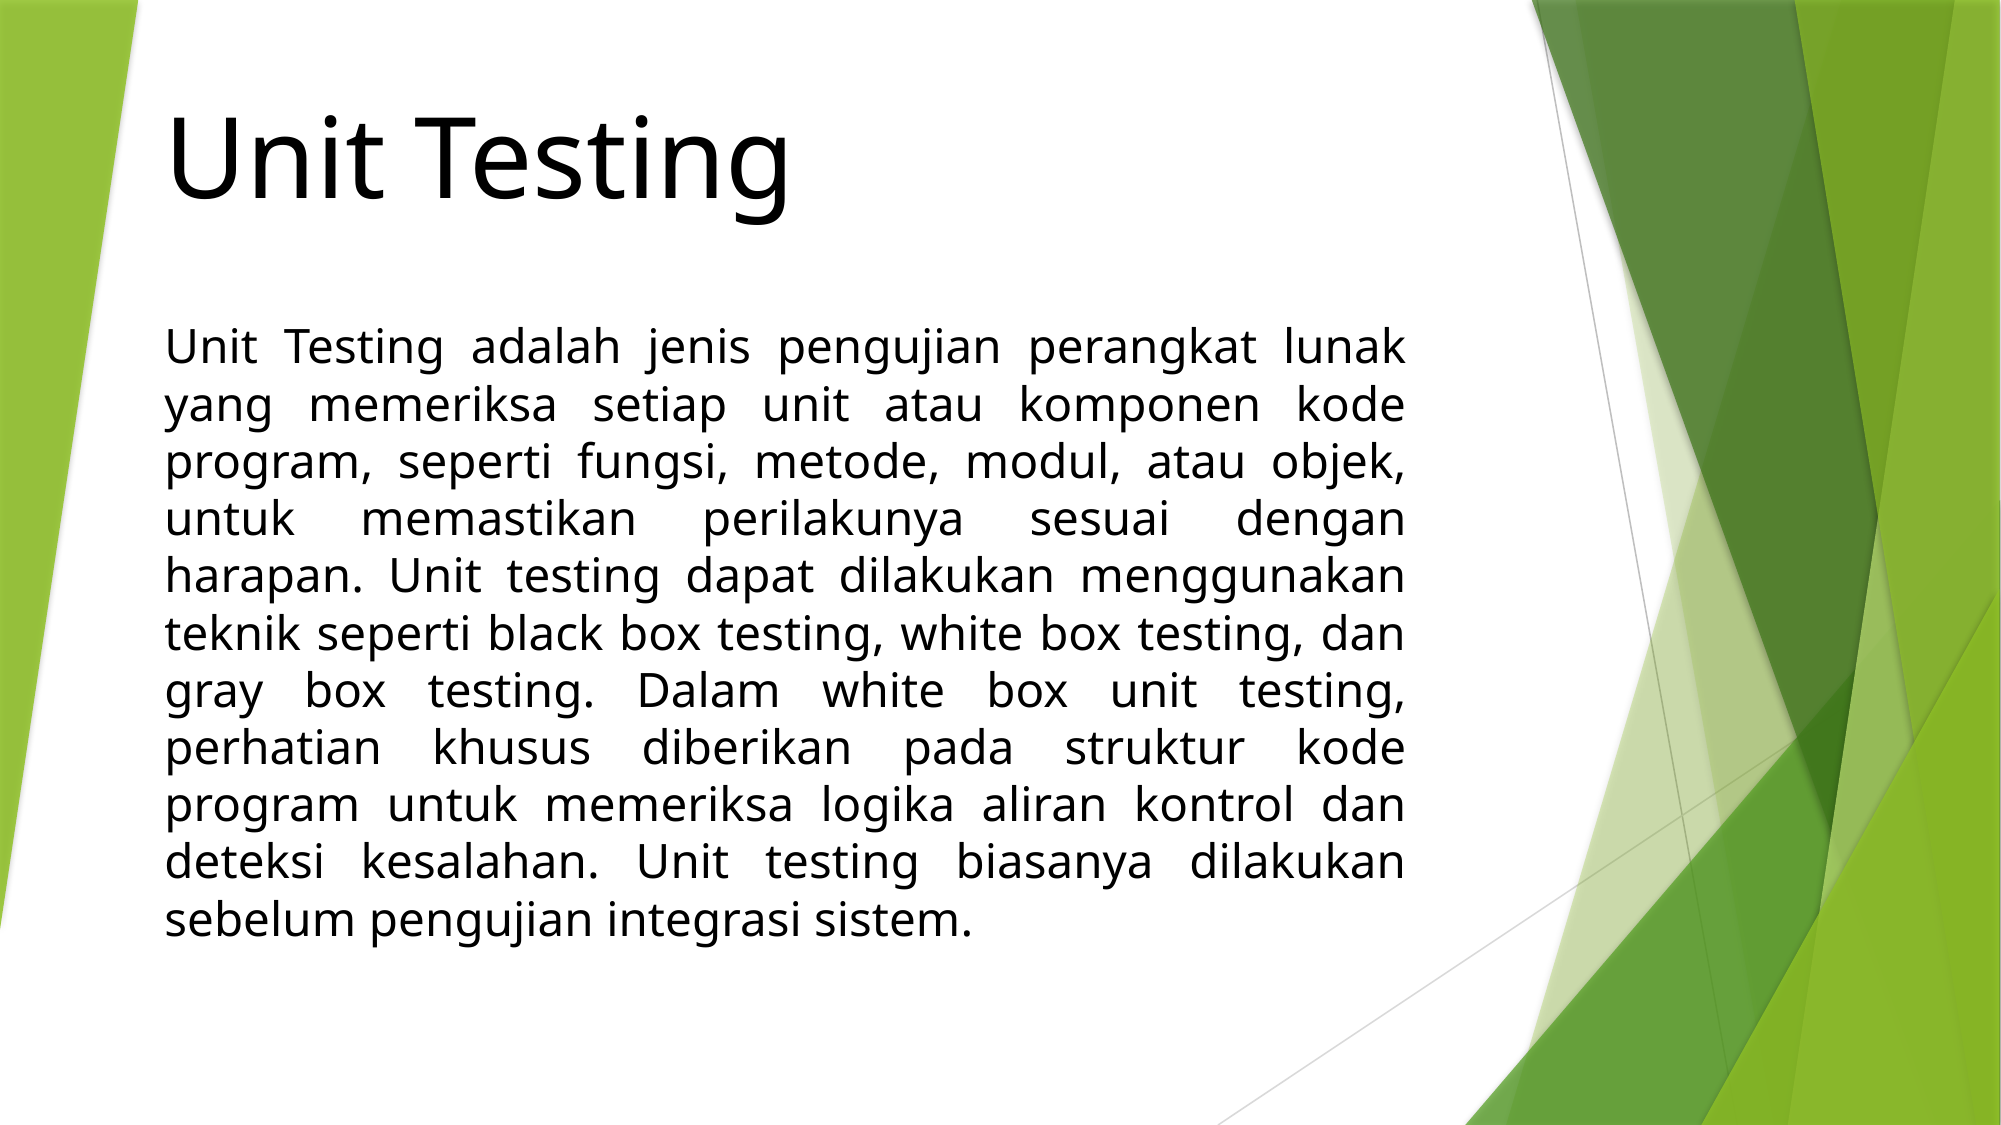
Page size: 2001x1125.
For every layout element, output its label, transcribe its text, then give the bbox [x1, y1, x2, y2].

subtitle Unit Testing adalah jenis pengujian perangkat lunak yang memeriksa setiap unit atau komponen kode program, seperti fungsi, metode, modul, atau objek, untuk memastikan perilakunya sesuai dengan harapan. Unit testing dapat dilakukan menggunakan teknik seperti black box testing, white box testing, dan gray box testing. Dalam white box unit testing, perhatian khusus diberikan pada struktur kode program untuk memeriksa logika aliran kontrol dan deteksi kesalahan. Unit testing biasanya dilakukan sebelum pengujian integrasi sistem. [149, 308, 1424, 957]
title Unit Testing [149, 0, 1424, 230]
